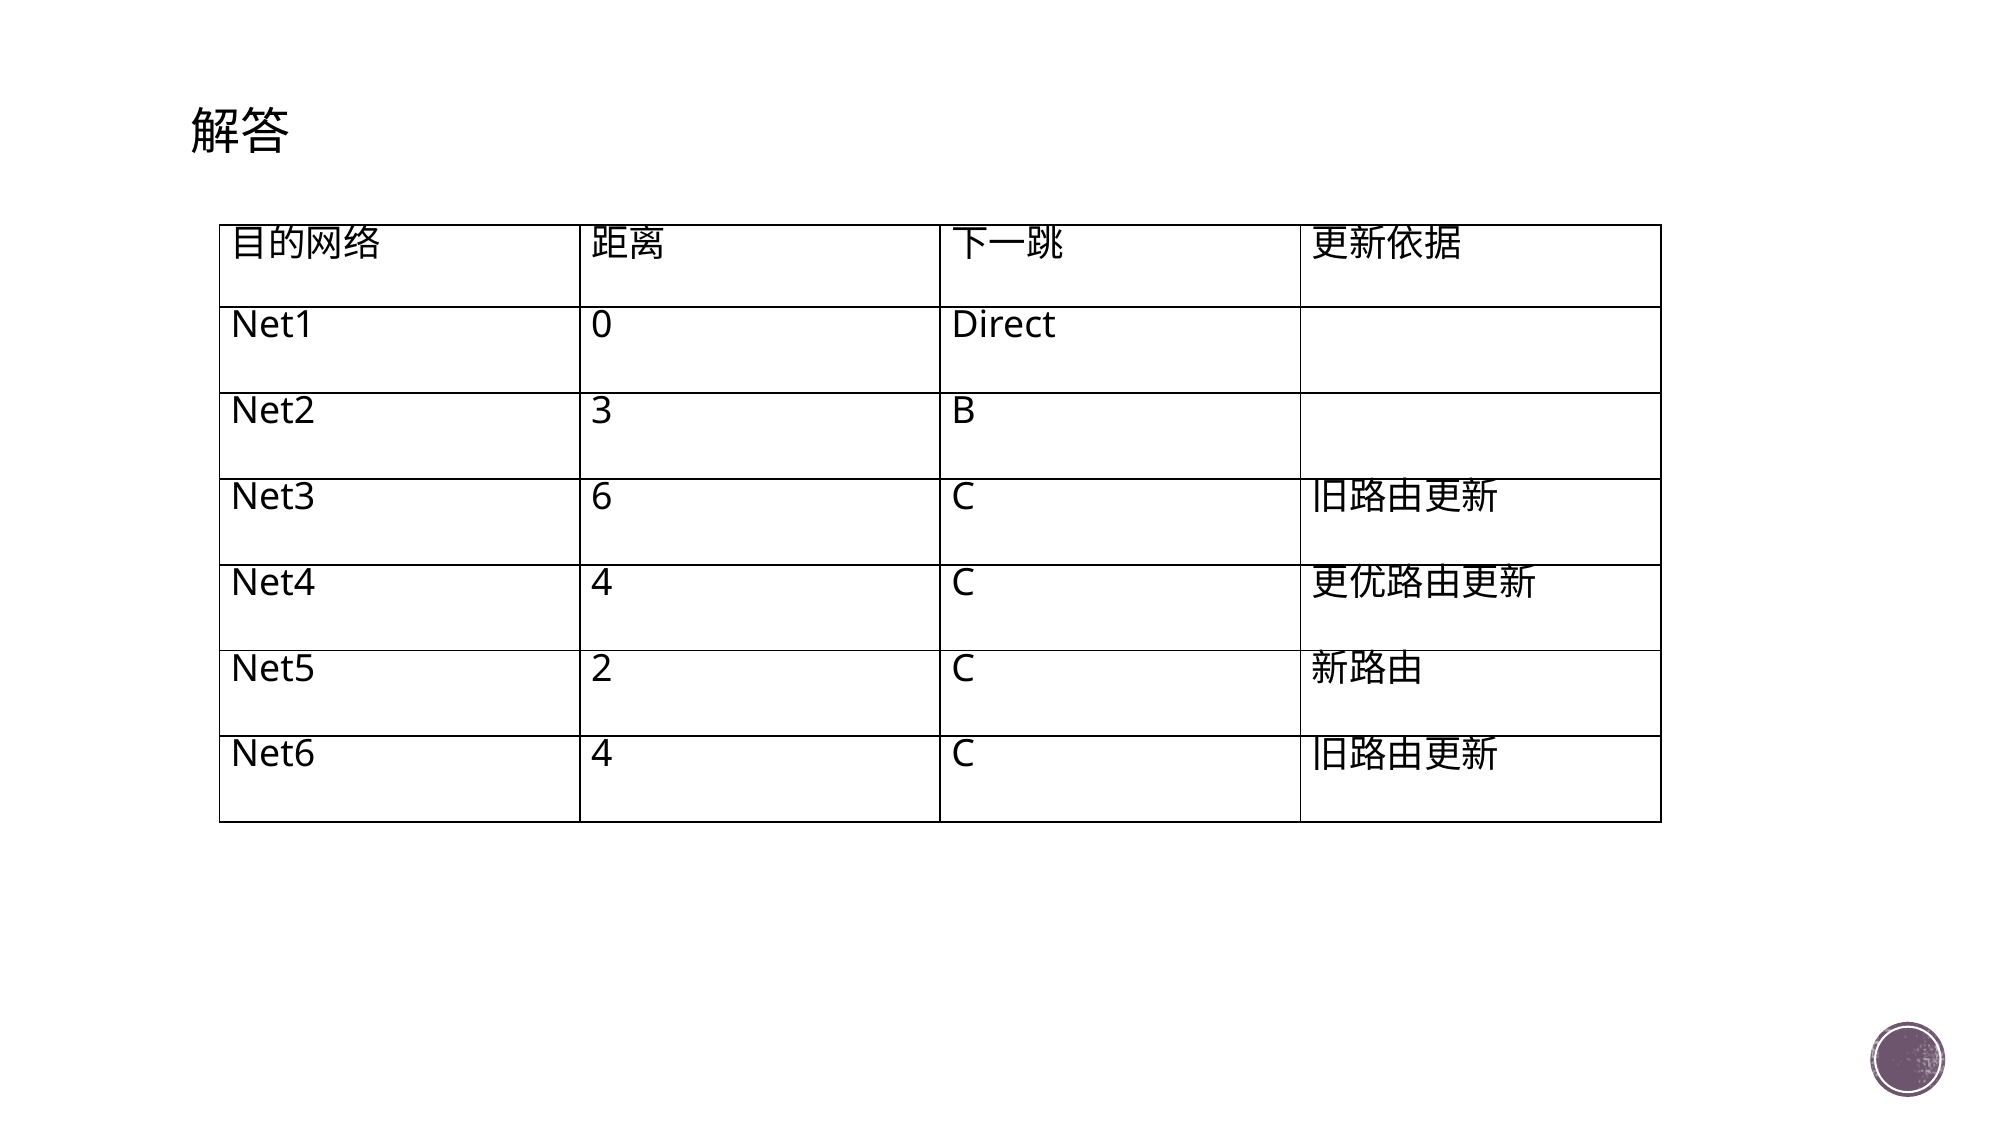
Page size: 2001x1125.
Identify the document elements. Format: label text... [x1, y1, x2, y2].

table_cell [1301, 394, 1660, 478]
table_cell 4 [581, 566, 939, 650]
text_box 解答 [175, 70, 1826, 195]
table_cell 新路由 [1301, 651, 1660, 735]
table_cell [1301, 308, 1660, 392]
table_cell Net6 [220, 737, 579, 821]
table_cell Net2 [220, 394, 579, 478]
table_cell 6 [581, 480, 939, 564]
table_cell C [941, 651, 1300, 735]
table_cell B [941, 394, 1300, 478]
table_cell 0 [581, 308, 939, 392]
table_cell C [941, 566, 1300, 650]
table_cell Direct [941, 308, 1300, 392]
table_cell C [941, 480, 1300, 564]
table_header 更新依据 [1301, 226, 1660, 306]
table_cell Net5 [220, 651, 579, 735]
table_cell C [941, 737, 1300, 821]
table_cell 旧路由更新 [1301, 737, 1660, 821]
table_header 下一跳 [941, 226, 1300, 306]
table_cell 更优路由更新 [1301, 566, 1660, 650]
table_header 距离 [581, 226, 939, 306]
table_cell 3 [581, 394, 939, 478]
table_cell Net3 [220, 480, 579, 564]
table_cell 2 [581, 651, 939, 735]
table_header 目的网络 [220, 226, 579, 306]
table_cell Net1 [220, 308, 579, 392]
table_cell 旧路由更新 [1301, 480, 1660, 564]
table_cell 4 [581, 737, 939, 821]
table_cell Net4 [220, 566, 579, 650]
